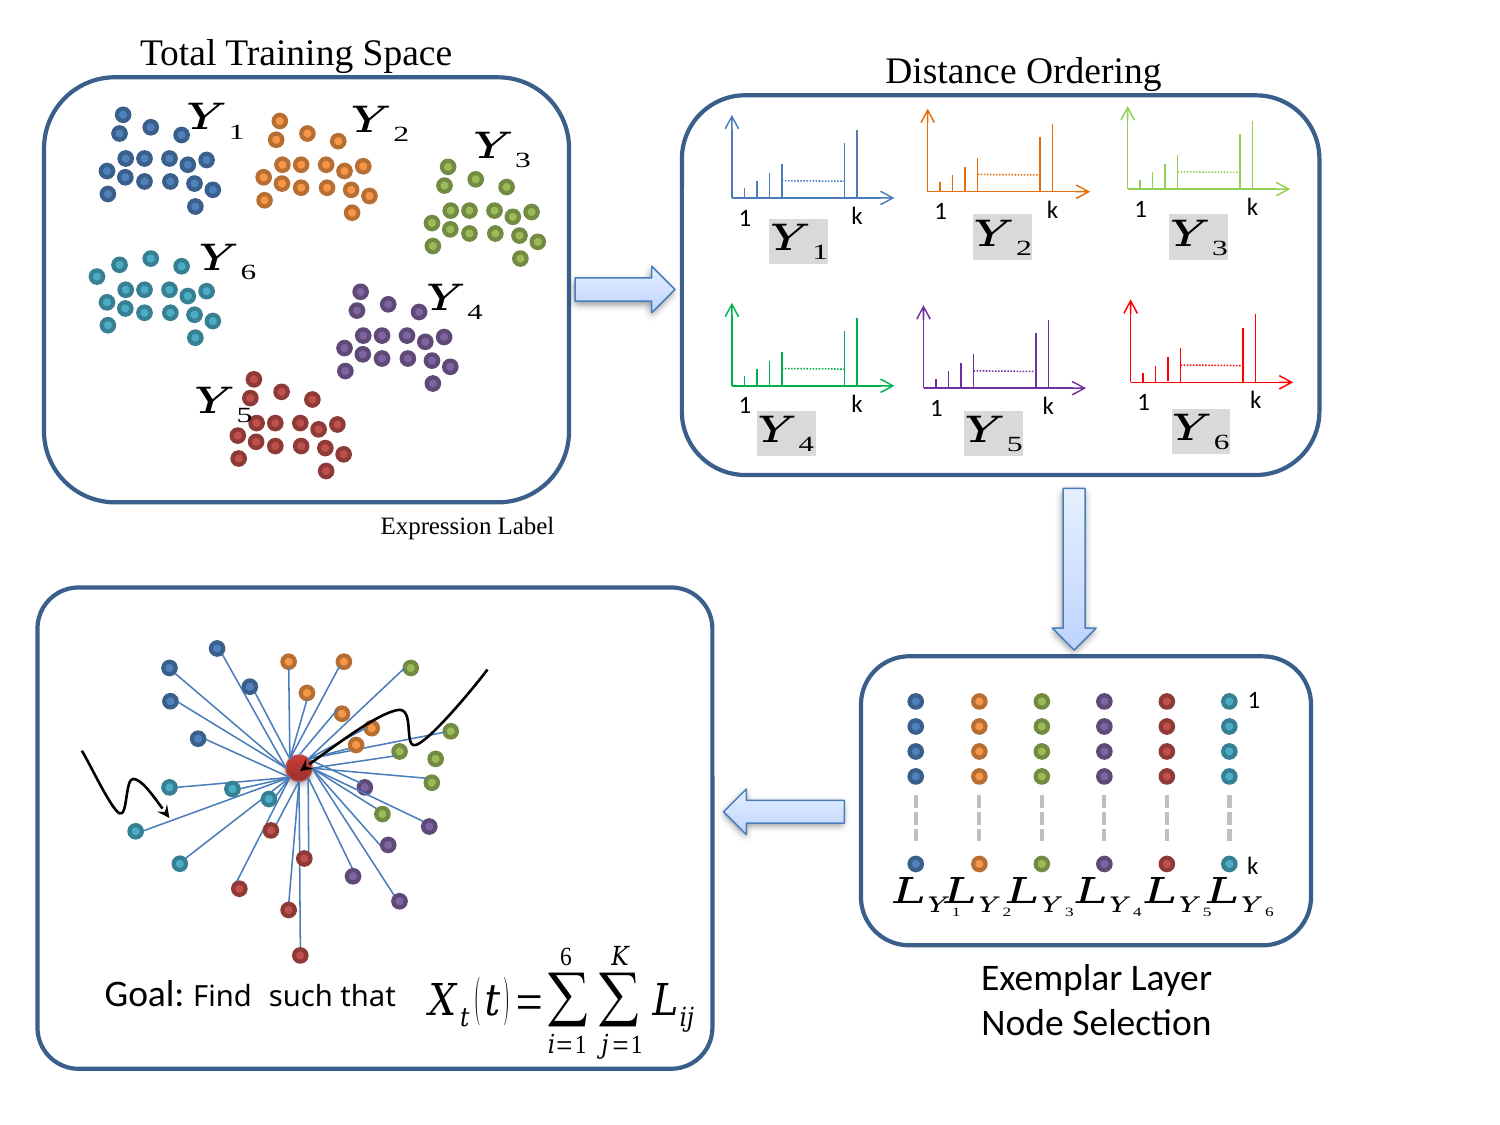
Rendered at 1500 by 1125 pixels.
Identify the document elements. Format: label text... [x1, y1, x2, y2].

text_box [410, 303, 428, 321]
text_box [299, 125, 316, 142]
text_box [114, 106, 132, 124]
text_box [288, 653, 297, 664]
text_box [337, 362, 354, 380]
text_box [162, 304, 179, 322]
text_box [88, 268, 106, 285]
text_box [232, 868, 283, 889]
text_box [461, 202, 478, 219]
text_box [1158, 768, 1176, 785]
text_box [343, 204, 361, 222]
text_box [398, 327, 416, 344]
text_box [439, 158, 457, 176]
text_box [117, 281, 135, 299]
text_box [99, 316, 117, 334]
text_box 1 [915, 383, 958, 429]
text_box [111, 256, 128, 274]
text_box [907, 855, 925, 873]
text_box [98, 162, 116, 180]
text_box [335, 446, 352, 463]
text_box [436, 177, 453, 194]
text_box [267, 437, 284, 455]
text_box [907, 693, 925, 710]
text_box [136, 173, 153, 190]
text_box [317, 462, 335, 480]
text_box 1 [1232, 676, 1276, 722]
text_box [311, 767, 396, 898]
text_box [176, 701, 287, 769]
text_box [512, 250, 529, 267]
text_box [971, 693, 988, 710]
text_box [288, 780, 300, 904]
text_box [304, 391, 321, 408]
text_box [1033, 855, 1051, 873]
text_box [1033, 768, 1051, 785]
text_box [486, 202, 503, 219]
text_box [1033, 718, 1051, 735]
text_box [369, 731, 445, 760]
text_box [317, 439, 334, 457]
text_box [379, 296, 397, 313]
text_box [248, 414, 265, 432]
text_box [295, 768, 302, 779]
text_box [173, 126, 190, 144]
text_box 1 [1119, 184, 1163, 230]
text_box k [1235, 390, 1277, 422]
text_box [187, 198, 204, 215]
text_box [679, 93, 1322, 478]
text_box k [1028, 396, 1070, 427]
text_box [1096, 743, 1113, 760]
text_box [1158, 718, 1176, 735]
text_box [273, 175, 291, 192]
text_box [723, 114, 895, 240]
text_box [173, 672, 287, 702]
text_box [41, 75, 572, 505]
text_box [971, 855, 988, 873]
text_box [336, 162, 353, 180]
text_box [423, 214, 441, 232]
text_box [417, 333, 434, 351]
text_box [292, 437, 310, 455]
text_box k [1258, 183, 1274, 188]
text_box [409, 669, 489, 730]
text_box [35, 585, 715, 1071]
text_box k [1032, 199, 1074, 231]
text_box [111, 125, 128, 142]
text_box [179, 156, 197, 174]
text_box [422, 818, 438, 835]
text_box [242, 389, 259, 407]
text_box [267, 414, 284, 432]
text_box [136, 150, 153, 167]
text_box [310, 421, 327, 438]
text_box [423, 352, 441, 369]
text_box [273, 383, 290, 401]
text_box [292, 156, 310, 174]
text_box [354, 157, 372, 175]
text_box [373, 350, 391, 367]
text_box [247, 433, 265, 451]
text_box [161, 281, 178, 299]
text_box [392, 893, 408, 910]
text_box [971, 743, 988, 760]
text_box [907, 718, 925, 735]
text_box k [1232, 841, 1274, 887]
text_box [971, 718, 988, 735]
text_box [529, 233, 547, 251]
text_box [1221, 743, 1238, 760]
text_box [335, 653, 353, 666]
text_box [117, 300, 134, 317]
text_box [342, 667, 405, 730]
text_box [136, 304, 153, 322]
text_box [1096, 768, 1113, 785]
text_box [204, 312, 222, 330]
text_box [430, 774, 441, 792]
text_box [291, 665, 340, 760]
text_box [268, 777, 291, 806]
text_box [424, 375, 442, 392]
text_box k [1232, 198, 1274, 228]
text_box [245, 371, 263, 388]
text_box [142, 118, 160, 136]
text_box [1096, 855, 1113, 873]
text_box [1033, 743, 1051, 760]
text_box [317, 156, 335, 174]
text_box [442, 221, 459, 238]
text_box [267, 131, 285, 149]
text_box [184, 839, 291, 860]
text_box [442, 202, 460, 219]
text_box [292, 179, 310, 197]
text_box [348, 302, 366, 319]
text_box k [1052, 382, 1070, 387]
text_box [141, 777, 291, 832]
text_box [329, 416, 346, 433]
text_box [179, 287, 197, 305]
text_box [142, 250, 160, 267]
text_box [162, 693, 168, 710]
text_box [373, 327, 391, 344]
text_box [99, 185, 117, 203]
text_box [329, 132, 347, 150]
text_box [523, 203, 540, 221]
text_box [424, 237, 442, 255]
text_box [1096, 693, 1113, 710]
text_box [402, 659, 420, 677]
text_box [198, 151, 215, 169]
text_box [117, 168, 134, 186]
text_box 1 [919, 187, 963, 232]
text_box [907, 743, 925, 760]
text_box [342, 181, 360, 199]
text_box [504, 208, 522, 226]
text_box [1221, 693, 1232, 710]
text_box [435, 328, 453, 346]
text_box [186, 175, 203, 192]
text_box [858, 654, 1314, 948]
text_box [1158, 693, 1176, 710]
text_box [399, 350, 417, 367]
text_box [161, 659, 178, 677]
text_box [117, 150, 135, 167]
text_box [292, 414, 309, 432]
text_box k [836, 395, 878, 425]
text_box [397, 767, 426, 823]
text_box [198, 282, 215, 300]
text_box [1221, 718, 1238, 735]
text_box [354, 346, 372, 363]
text_box [230, 450, 247, 467]
text_box [1221, 855, 1232, 873]
text_box k [1261, 376, 1277, 381]
text_box [256, 191, 273, 209]
text_box [208, 640, 226, 657]
text_box [511, 227, 528, 244]
text_box [98, 294, 116, 311]
text_box [971, 768, 988, 785]
text_box [136, 281, 153, 299]
text_box k [1058, 185, 1074, 190]
text_box [187, 329, 204, 347]
text_box [271, 112, 289, 130]
text_box 1 [723, 381, 767, 427]
text_box [1158, 743, 1176, 760]
text_box [442, 358, 459, 376]
text_box [171, 855, 187, 873]
text_box [354, 327, 372, 344]
text_box [162, 173, 179, 190]
text_box [318, 179, 336, 197]
text_box Distance Ordering [870, 38, 1187, 98]
text_box [161, 150, 178, 167]
text_box [461, 225, 478, 242]
text_box [81, 750, 137, 815]
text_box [221, 652, 287, 671]
text_box [274, 156, 291, 174]
text_box [1033, 693, 1051, 710]
text_box [1221, 768, 1238, 785]
text_box [467, 171, 485, 188]
text_box [1158, 855, 1176, 873]
text_box [173, 257, 190, 275]
text_box [127, 823, 141, 840]
text_box [1096, 718, 1113, 735]
text_box [336, 339, 353, 357]
text_box [204, 181, 222, 199]
text_box 1 [1122, 378, 1166, 423]
text_box [292, 948, 309, 964]
text_box Exemplar Layer Node Selection [966, 945, 1228, 1050]
text_box k [862, 379, 878, 385]
text_box [487, 225, 504, 242]
text_box [361, 187, 378, 205]
text_box [442, 722, 460, 740]
text_box [186, 306, 203, 324]
text_box [574, 265, 676, 314]
text_box [229, 427, 247, 444]
text_box [907, 768, 925, 785]
text_box [255, 168, 272, 186]
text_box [307, 728, 366, 760]
text_box [498, 178, 515, 196]
text_box [280, 904, 293, 919]
text_box [1051, 487, 1097, 651]
text_box [352, 283, 369, 301]
text_box [723, 788, 846, 836]
